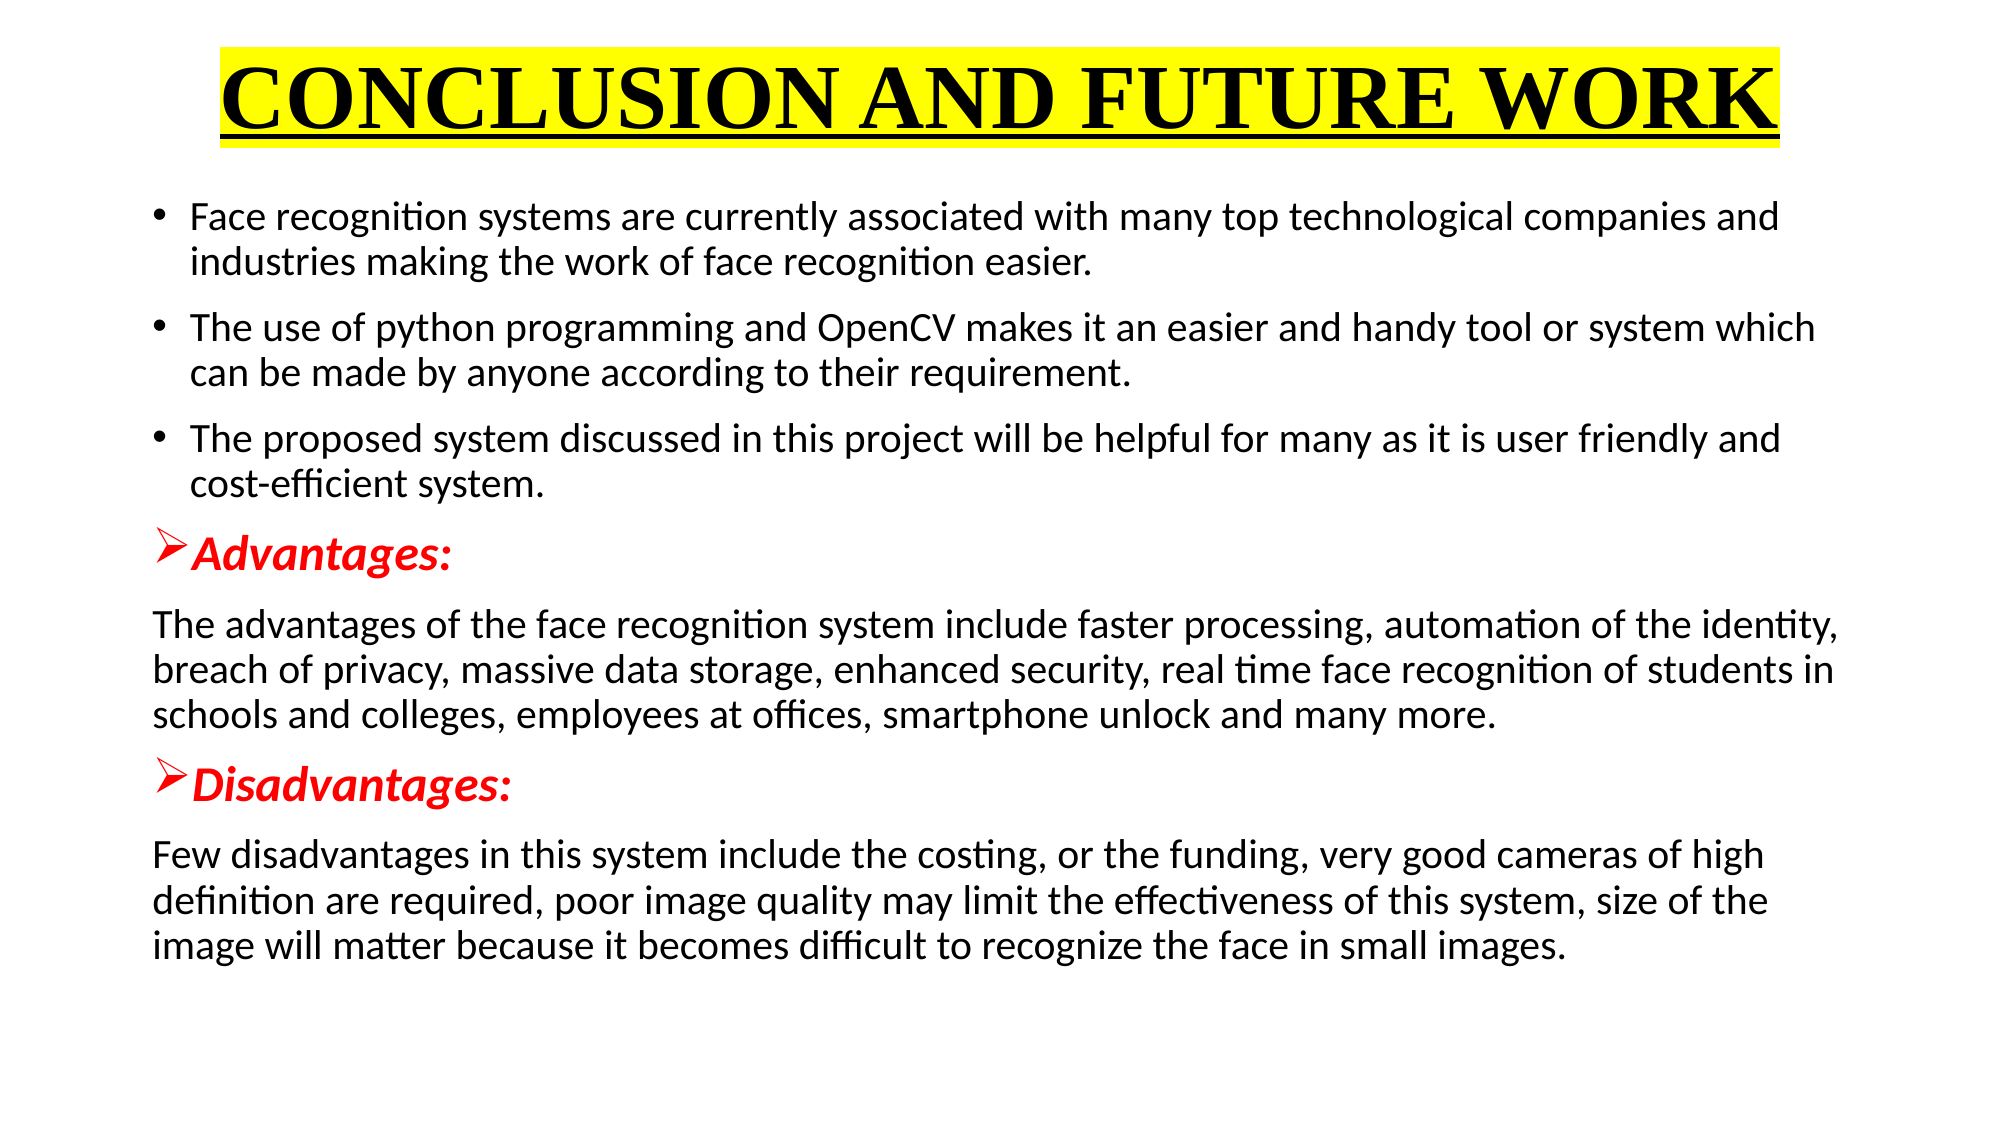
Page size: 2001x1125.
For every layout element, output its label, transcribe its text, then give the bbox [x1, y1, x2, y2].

title CONCLUSION AND FUTURE WORK [137, 37, 1863, 161]
list Face recognition systems are currently associated with many top technological companies and industries making the work of face recognition easier. The use of python programming and OpenCV makes it an easier and handy tool or system which can be made by anyone according to their requirement. The proposed system discussed in this project will be helpful for many as it is user friendly and cost-efficient system. Advantages: The advantages of the face recognition system include faster processing, automation of the identity, breach of privacy, massive data storage, enhanced security, real time face recognition of students in schools and colleges, employees at offices, smartphone unlock and many more. Disadvantages: Few disadvantages in this system include the costing, or the funding, very good cameras of high definition are required, poor image quality may limit the effectiveness of this system, size of the image will matter because it becomes difficult to recognize the face in small images. [137, 186, 1863, 1042]
